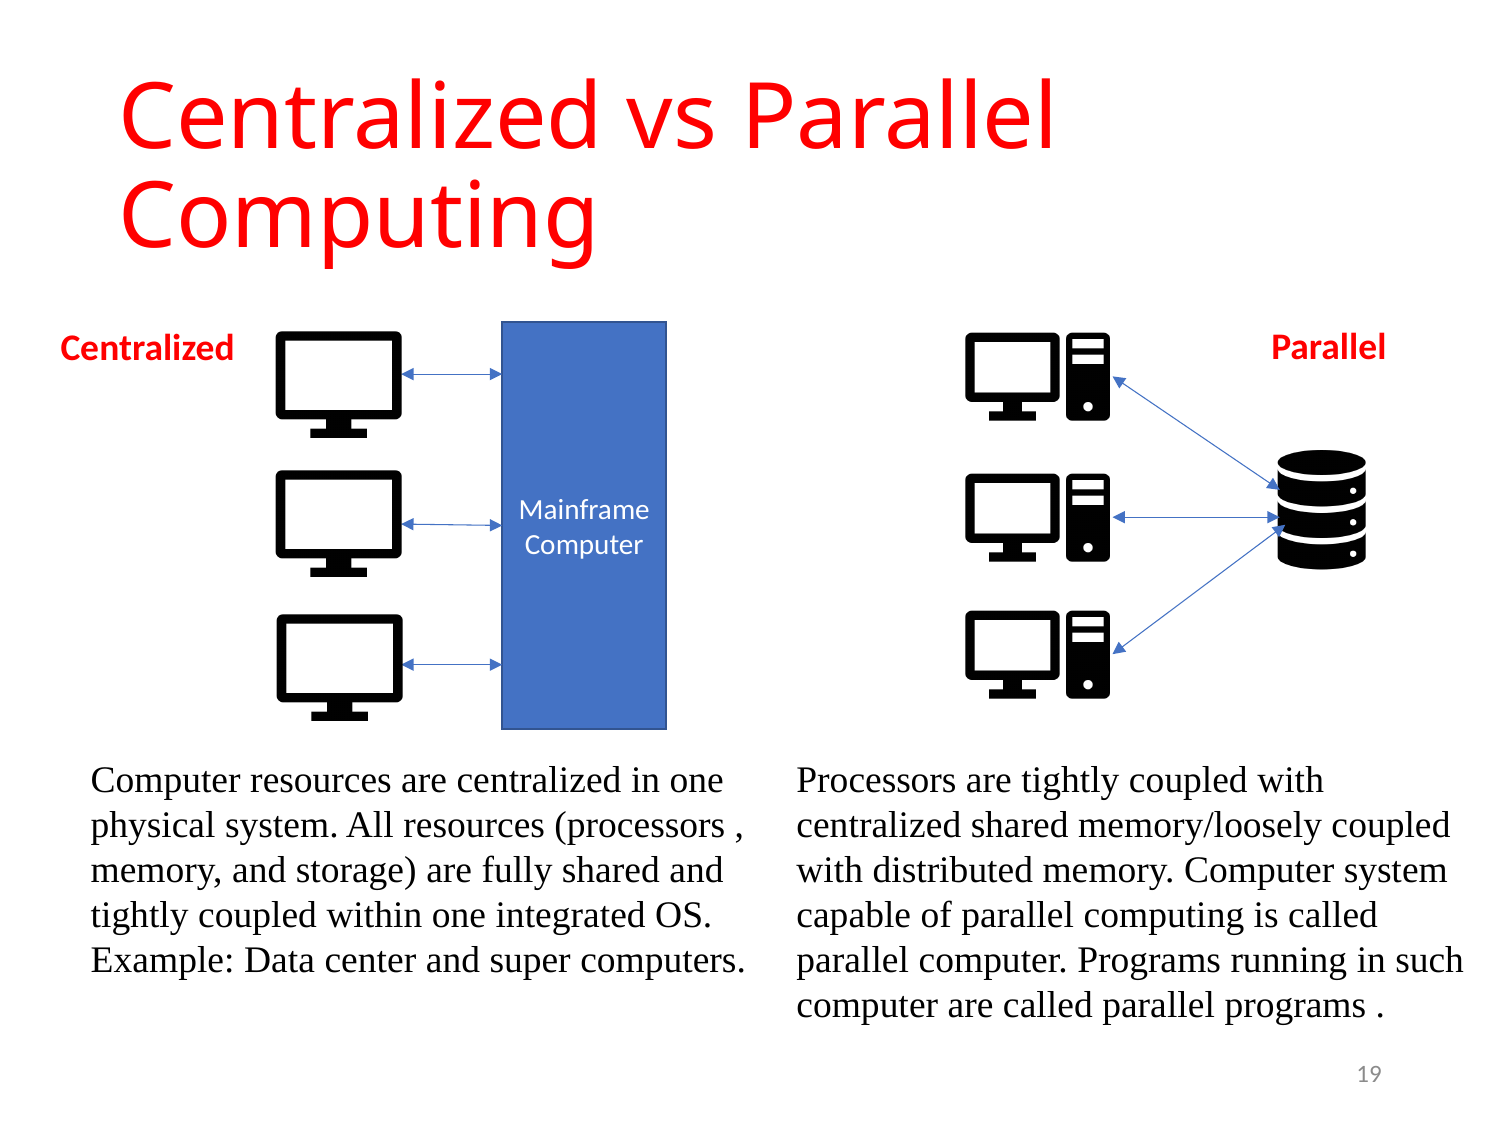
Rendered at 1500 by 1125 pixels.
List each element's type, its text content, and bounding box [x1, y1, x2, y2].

title Centralized vs Parallel Computing [103, 59, 1397, 278]
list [962, 301, 1113, 442]
text_box Parallel [1256, 314, 1402, 375]
text_box Centralized [45, 315, 250, 376]
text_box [263, 309, 666, 743]
text_box Computer resources are centralized in one physical system. All resources (processors , memory, and storage) are fully shared and tightly coupled within one integrated OS. Example: Data center and super computers. [75, 747, 781, 988]
picture [962, 442, 1113, 730]
picture [1246, 434, 1397, 585]
text_box Processors are tightly coupled with centralized shared memory/loosely coupled with distributed memory. Computer system capable of parallel computing is called parallel computer. Programs running in such computer are called parallel programs . [781, 747, 1488, 1033]
slide_number 19 [1059, 1042, 1397, 1103]
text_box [1112, 524, 1286, 655]
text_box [1112, 376, 1280, 490]
